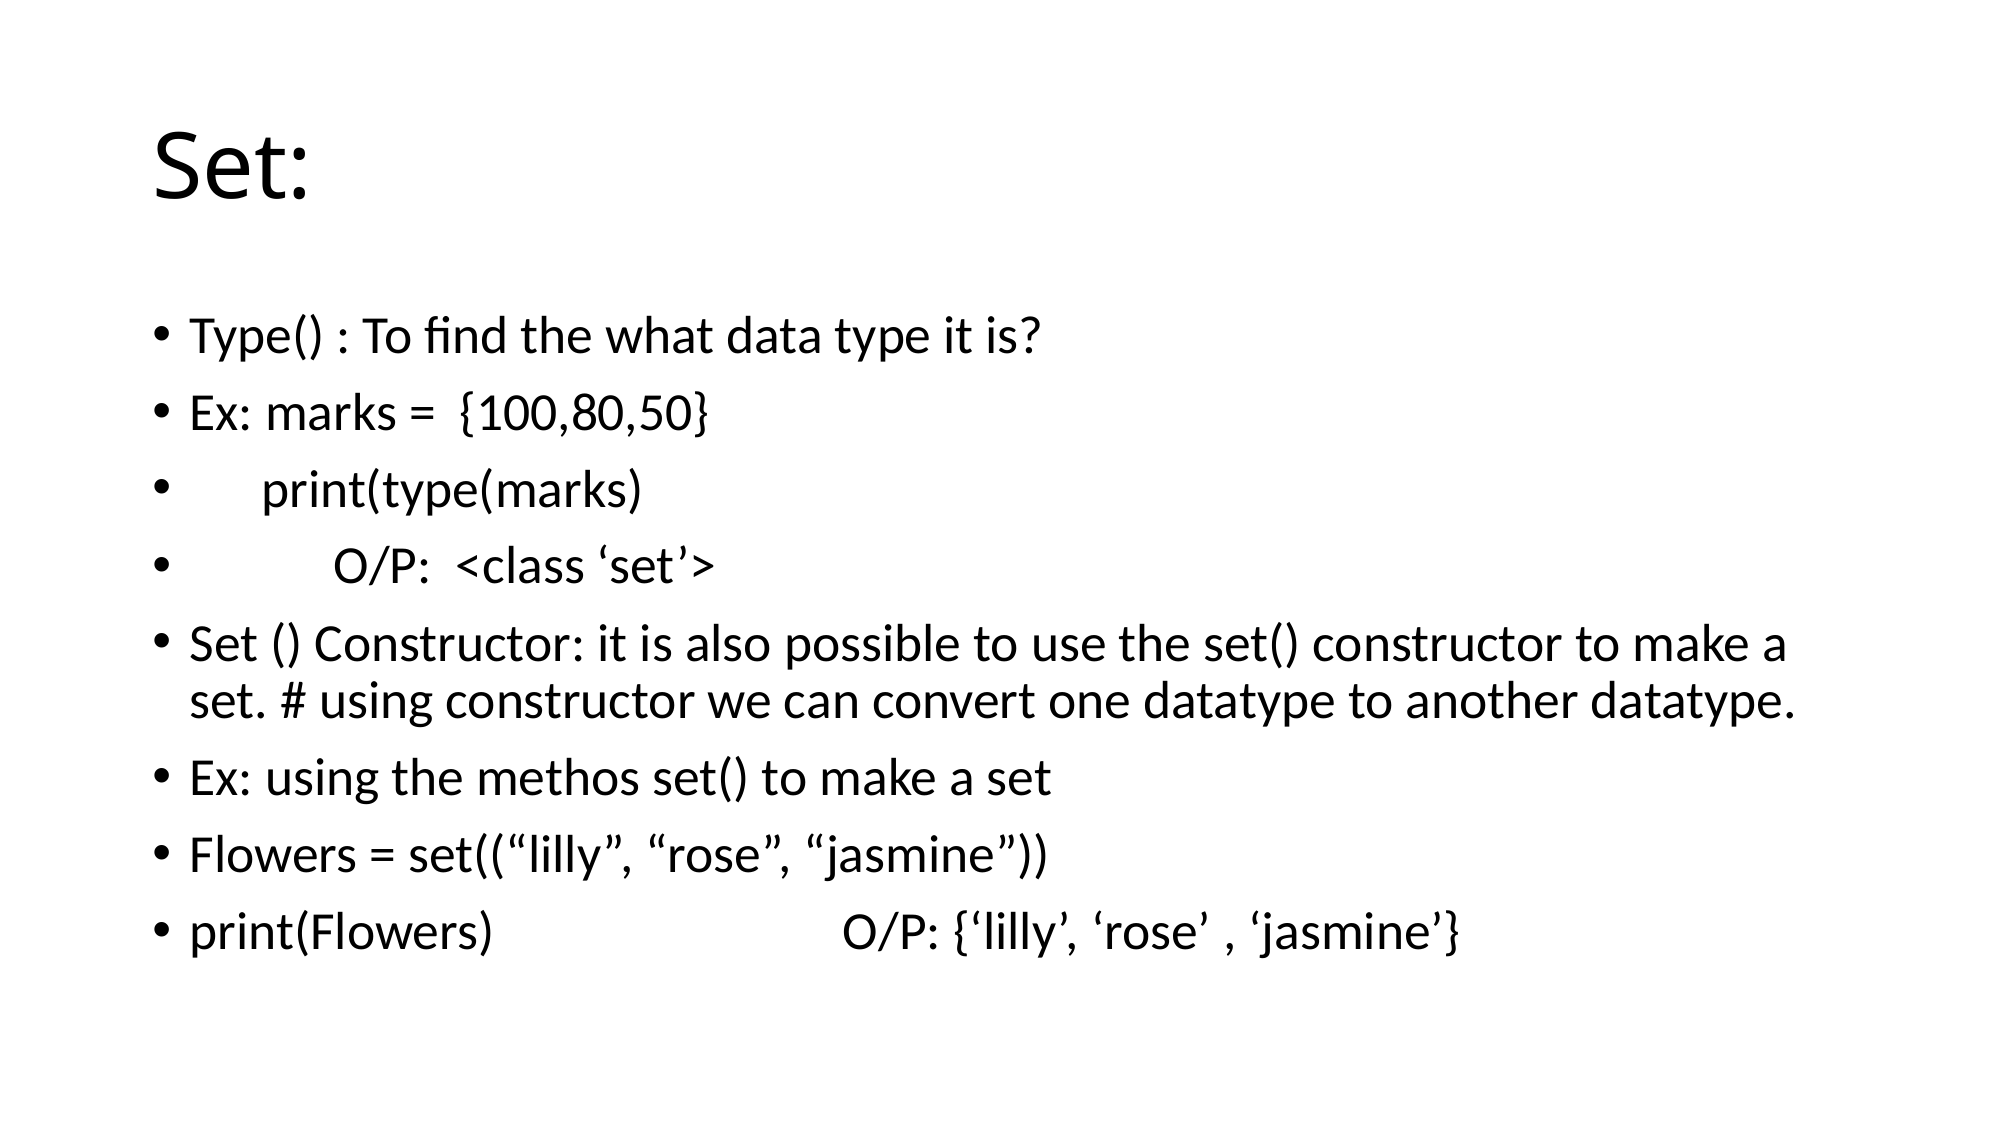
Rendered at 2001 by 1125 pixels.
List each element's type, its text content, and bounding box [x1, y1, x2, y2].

title Set: [137, 59, 1863, 278]
list Type() : To find the what data type it is? Ex: marks = {100,80,50} print(type(marks) O/P: <class ‘set’> Set () Constructor: it is also possible to use the set() constructor to make a set. # using constructor we can convert one datatype to another datatype. Ex: using the methos set() to make a set Flowers = set((“lilly”, “rose”, “jasmine”)) print(Flowers) O/P: {‘lilly’, ‘rose’ , ‘jasmine’} [137, 299, 1863, 1014]
